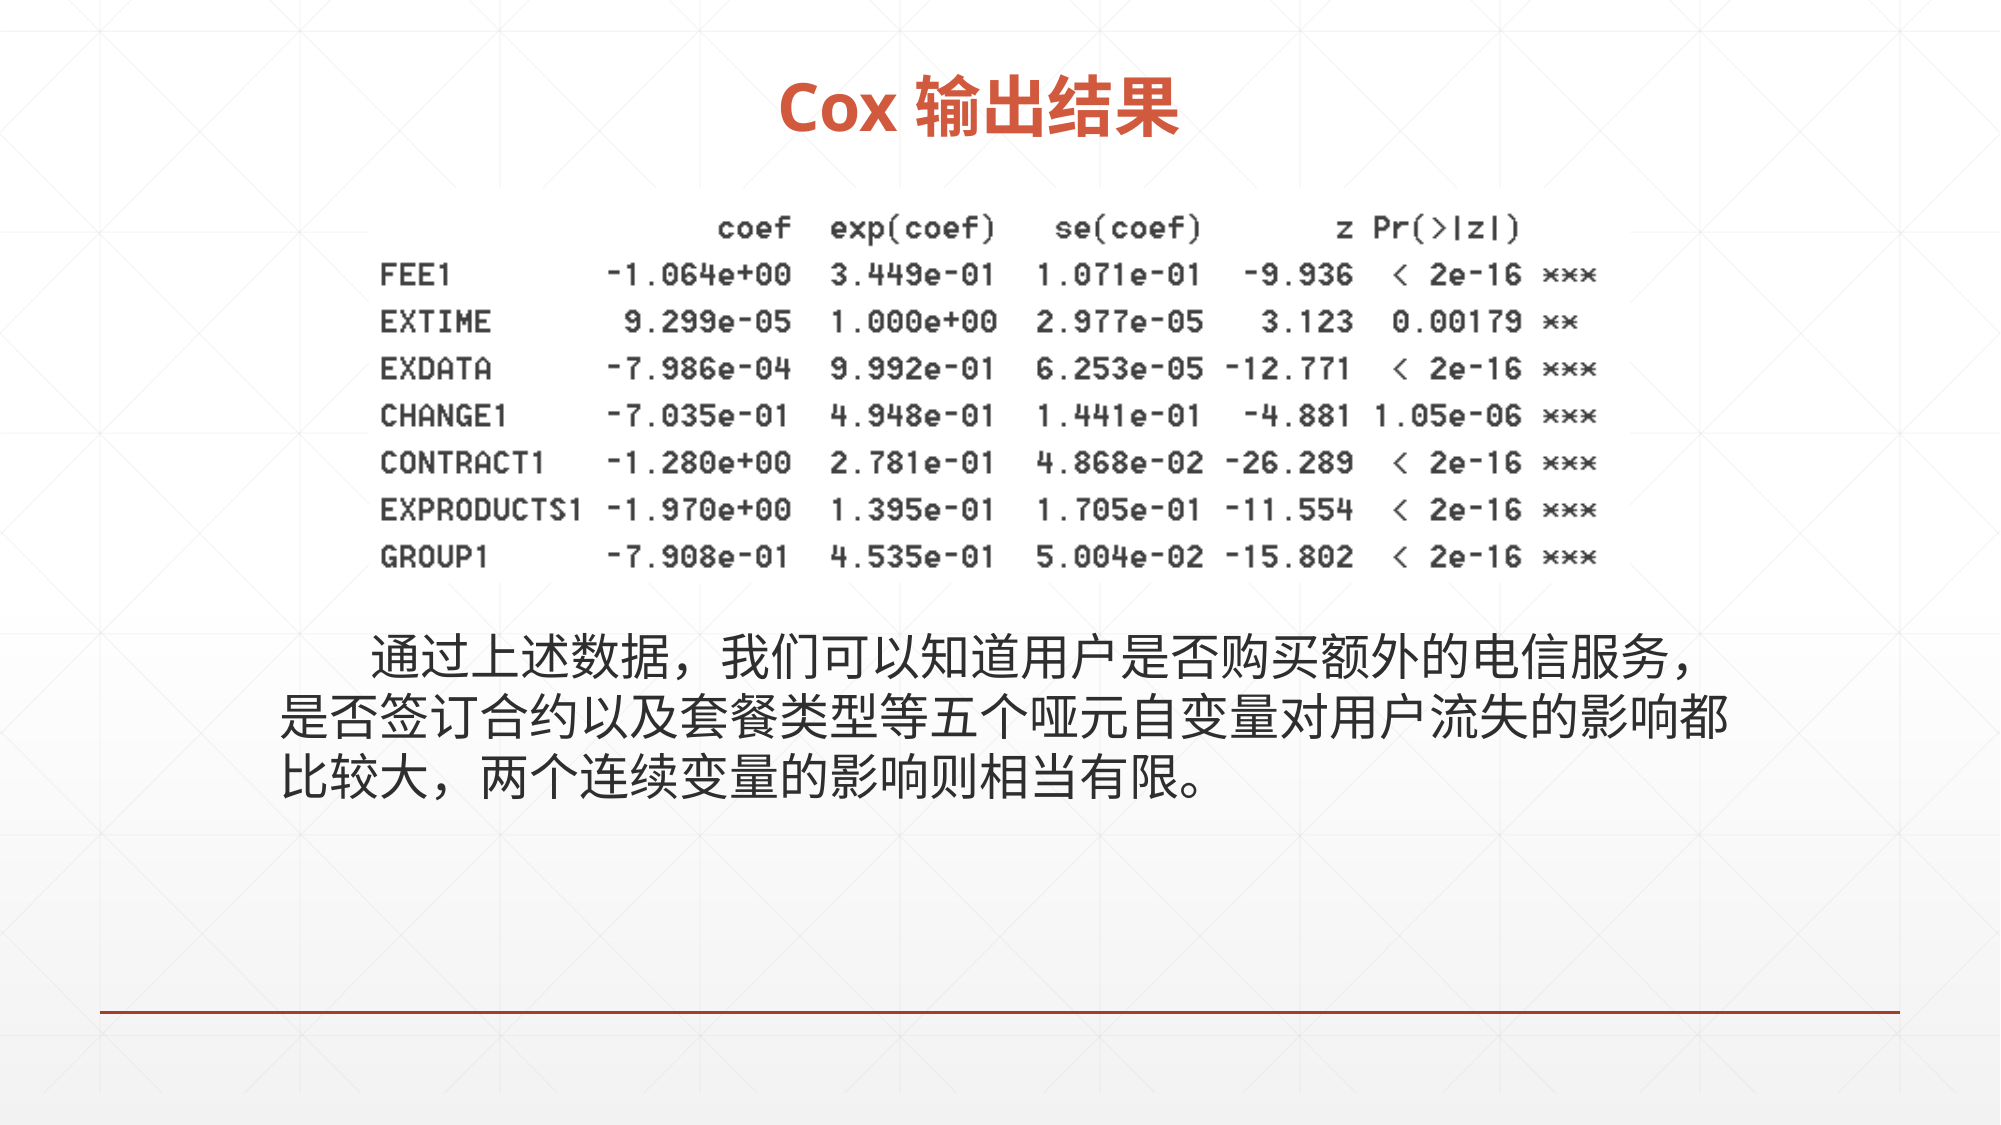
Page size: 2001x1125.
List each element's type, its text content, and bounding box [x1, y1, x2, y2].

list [369, 188, 1630, 583]
title Cox输出结果 [191, 37, 1767, 154]
text_box 通过上述数据，我们可以知道用户是否购买额外的电信服务，是否签订合约以及套餐类型等五个哑元自变量对用户流失的影响都比较大，两个连续变量的影响则相当有限。 [265, 617, 1745, 813]
